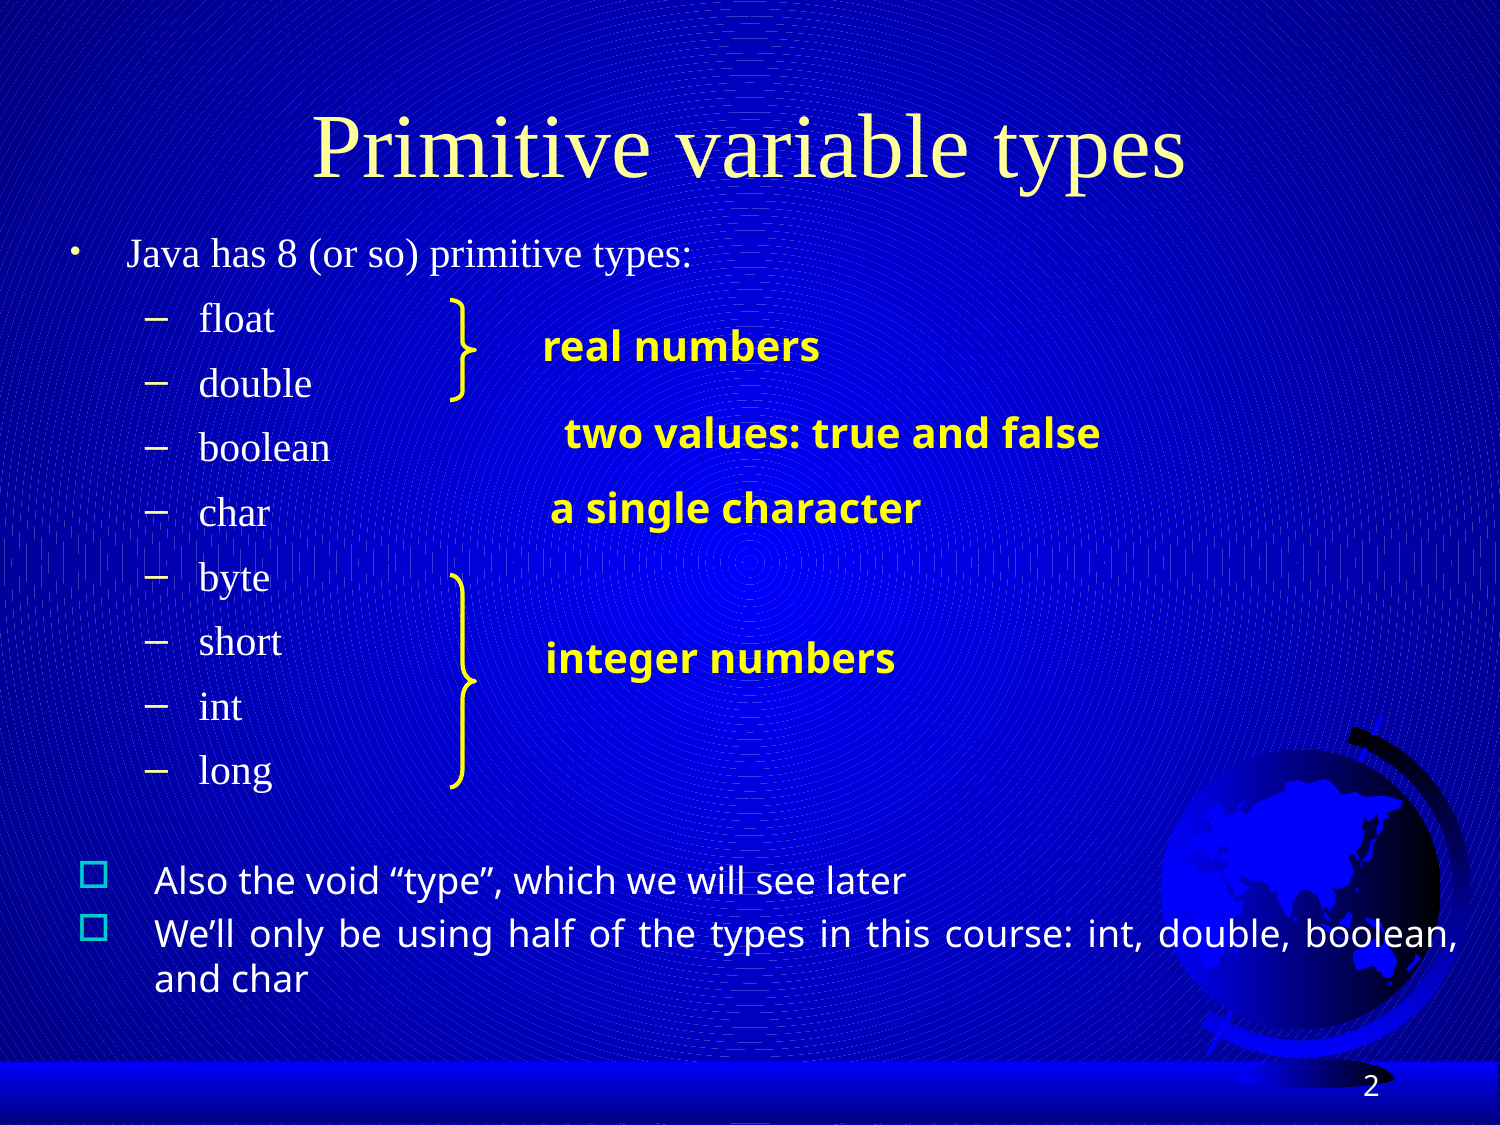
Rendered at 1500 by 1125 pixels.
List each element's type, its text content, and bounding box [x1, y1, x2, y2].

text_box a single character [535, 474, 938, 540]
text_box [450, 574, 475, 788]
title Primitive variable types [111, 8, 1388, 218]
list Java has 8 (or so) primitive types: float double boolean char byte short int long [61, 218, 1476, 807]
slide_number 2 [1340, 1088, 1388, 1112]
text_box real numbers [527, 312, 836, 378]
text_box integer numbers [530, 624, 912, 690]
text_box two values: true and false [549, 399, 1117, 465]
text_box [450, 299, 475, 400]
text_box Also the void “type”, which we will see later We’ll only be using half of the types in this course: int, double, boolean, and char [62, 849, 1475, 1088]
